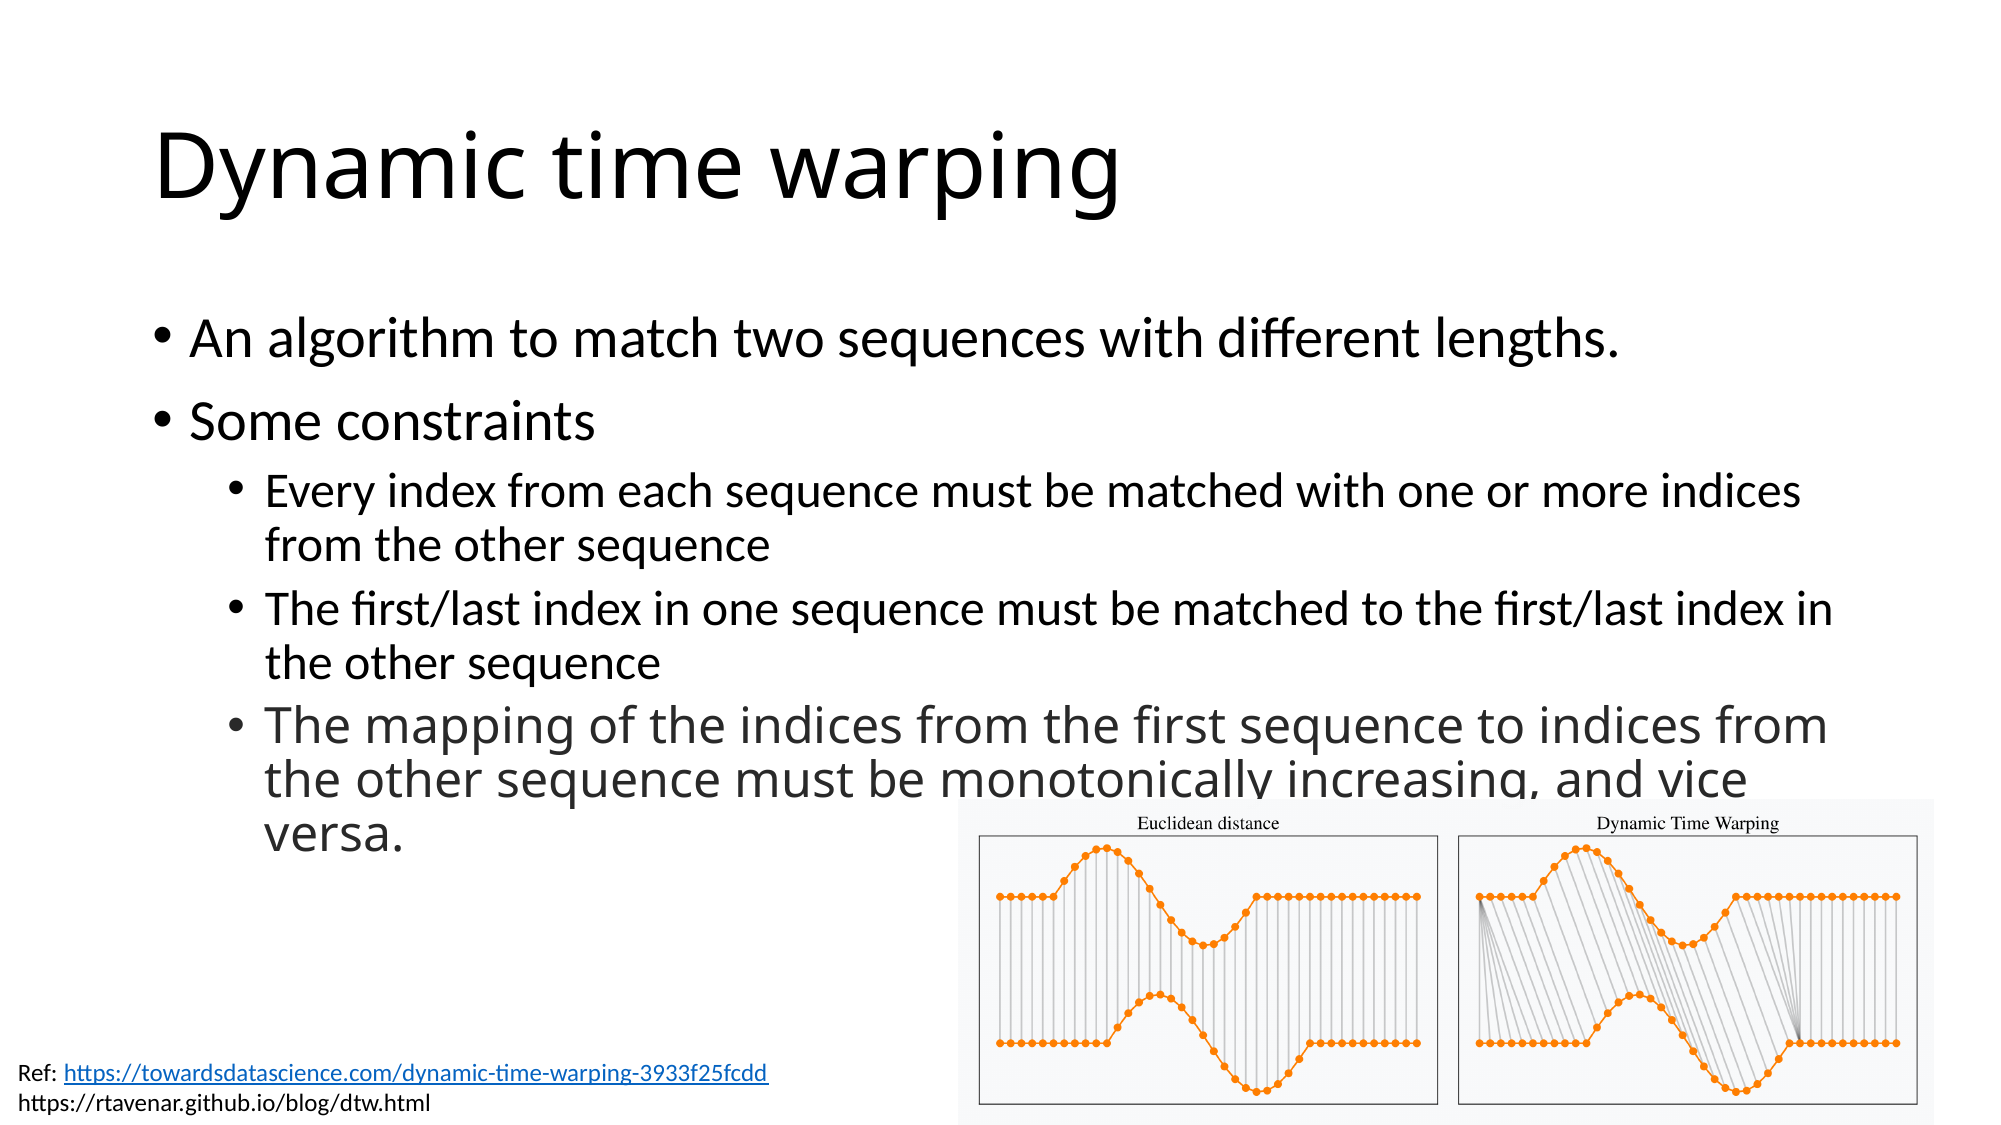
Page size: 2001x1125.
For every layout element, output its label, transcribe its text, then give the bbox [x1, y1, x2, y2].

text_box Ref: https://towardsdatascience.com/dynamic-time-warping-3933f25fcdd https://rtavenar.github.io/blog/dtw.html [3, 1049, 784, 1124]
title Dynamic time warping [137, 59, 1863, 278]
picture [958, 799, 1934, 1125]
list An algorithm to match two sequences with different lengths. Some constraints Every index from each sequence must be matched with one or more indices from the other sequence The first/last index in one sequence must be matched to the first/last index in the other sequence The mapping of the indices from the first sequence to indices from the other sequence must be monotonically increasing, and vice versa. [137, 299, 1863, 1014]
